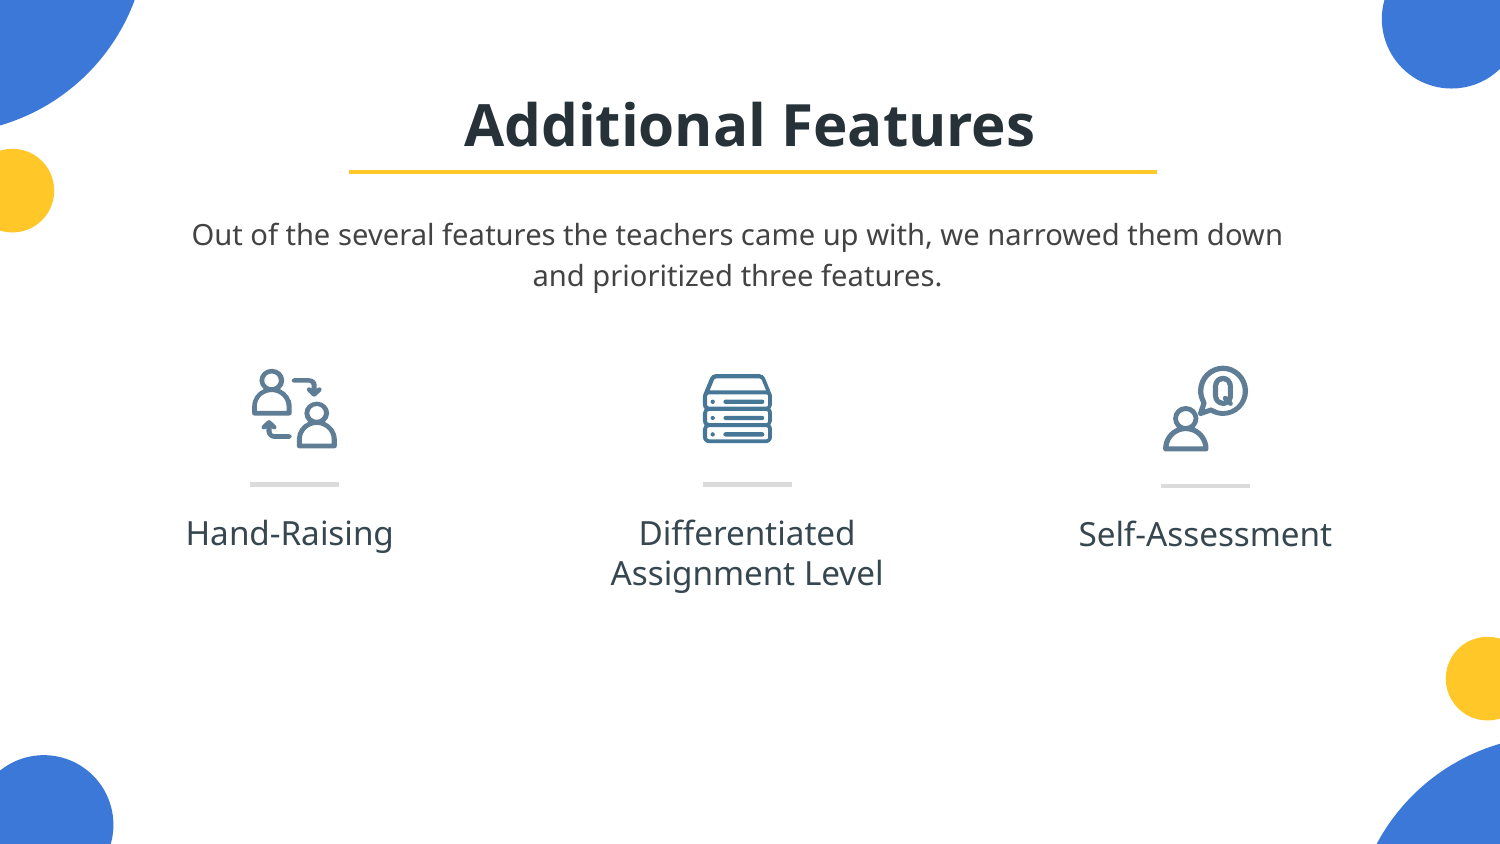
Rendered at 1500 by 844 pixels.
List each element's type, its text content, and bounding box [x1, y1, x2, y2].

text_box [251, 368, 338, 449]
subtitle Differentiated Assignment Level [548, 496, 947, 563]
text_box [702, 373, 773, 444]
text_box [1162, 365, 1249, 452]
title Additional Features [118, 72, 1382, 167]
subtitle Hand-Raising [95, 496, 494, 563]
subtitle Self-Assessment [1006, 498, 1405, 565]
text_box Out of the several features the teachers came up with, we narrowed them down and prioritized three features. [170, 196, 1305, 307]
